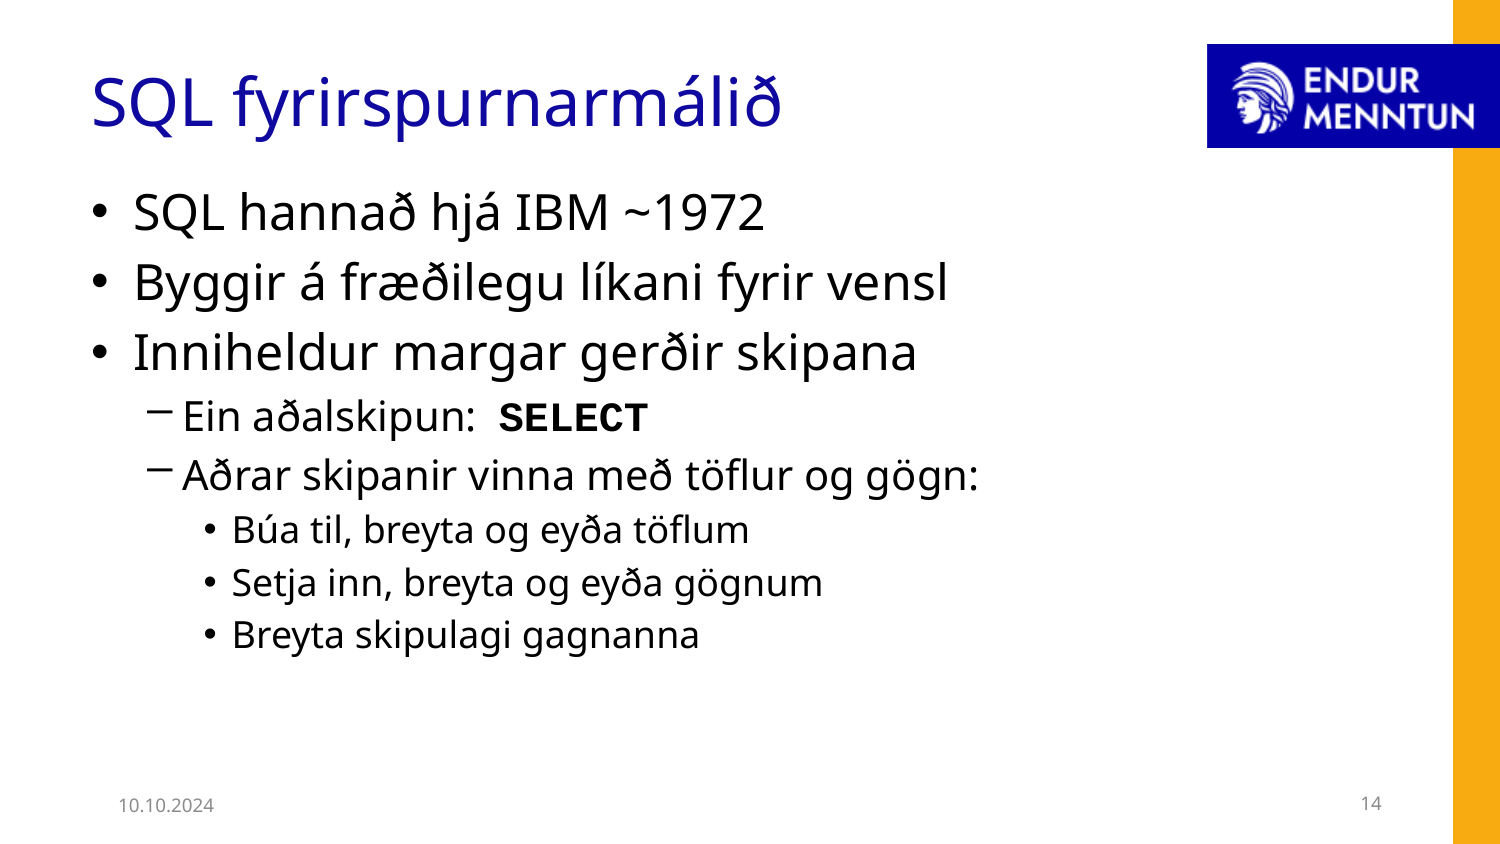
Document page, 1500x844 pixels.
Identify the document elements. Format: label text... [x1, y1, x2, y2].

slide_number 14 [1059, 782, 1397, 827]
title SQL fyrirspurnarmálið [76, 57, 1273, 149]
list SQL hannað hjá IBM ~1972 Byggir á fræðilegu líkani fyrir vensl Inniheldur margar gerðir skipana Ein aðalskipun: SELECT Aðrar skipanir vinna með töflur og gögn: Búa til, breyta og eyða töflum Setja inn, breyta og eyða gögnum Breyta skipulagi gagnanna [76, 172, 1273, 786]
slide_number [103, 782, 307, 827]
